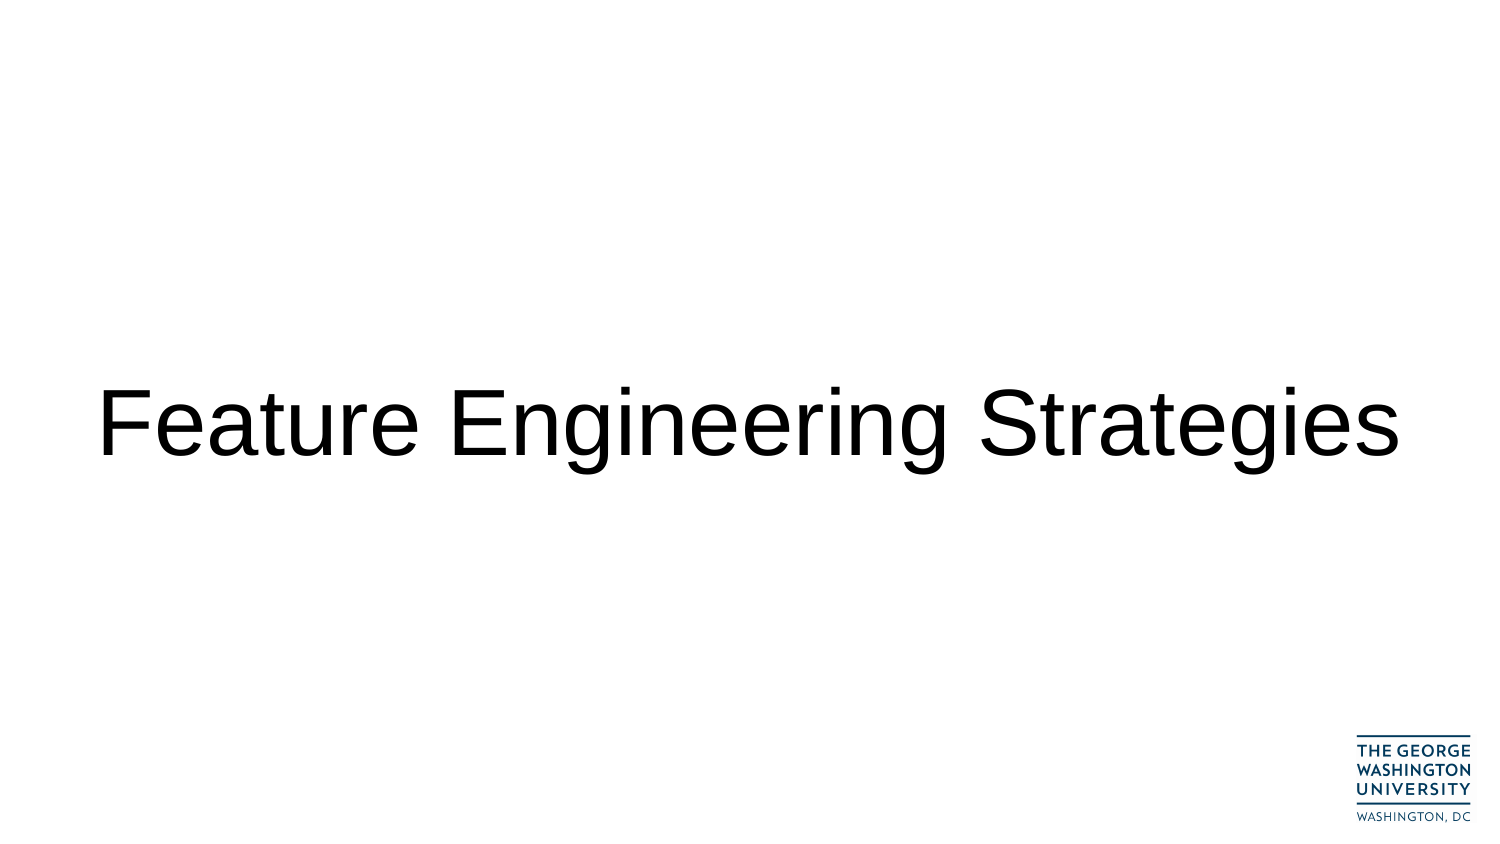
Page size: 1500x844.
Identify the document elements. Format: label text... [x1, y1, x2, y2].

title Feature Engineering Strategies [51, 352, 1449, 491]
picture [1356, 734, 1477, 823]
